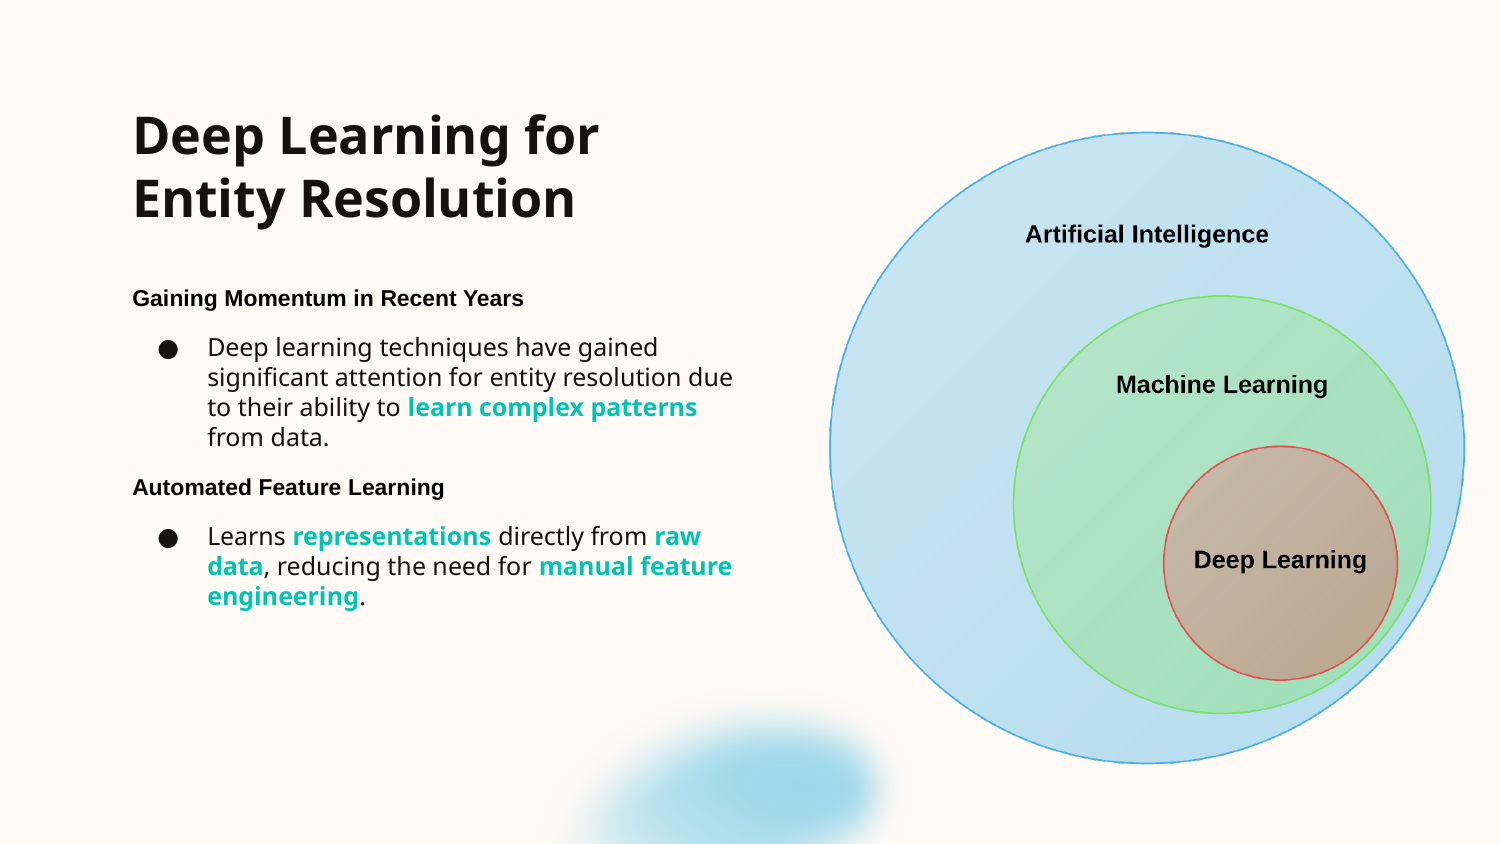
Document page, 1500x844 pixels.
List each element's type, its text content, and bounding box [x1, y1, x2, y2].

list Gaining Momentum in Recent Years Deep learning techniques have gained significant attention for entity resolution due to their ability to learn complex patterns from data. Automated Feature Learning Learns representations directly from raw data, reducing the need for manual feature engineering. [117, 268, 750, 723]
title Deep Learning for Entity Resolution [117, 87, 750, 244]
picture [445, 99, 1497, 844]
